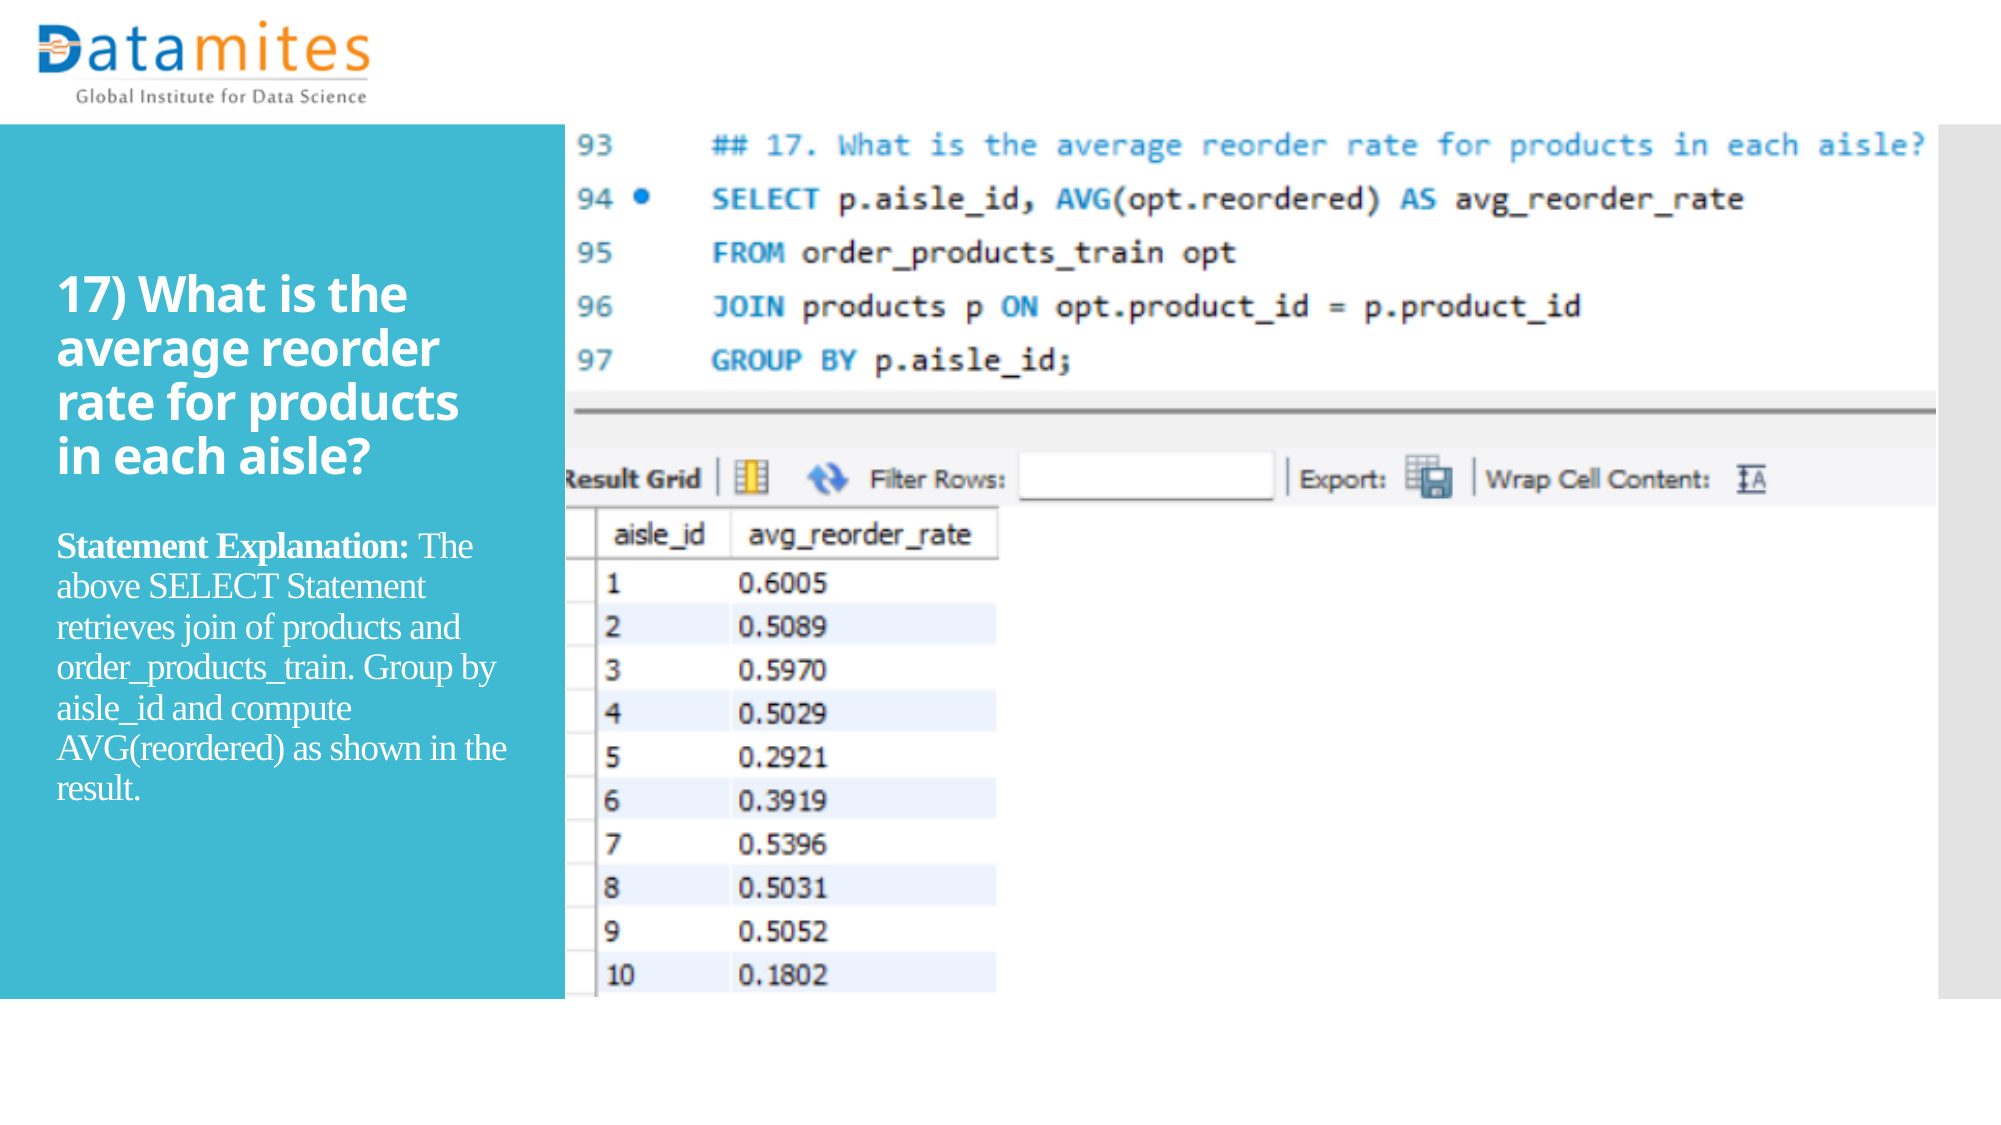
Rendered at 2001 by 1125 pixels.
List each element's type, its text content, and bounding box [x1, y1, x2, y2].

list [565, 124, 1936, 997]
picture [32, 16, 377, 109]
title 17) What is the average reorder rate for products in each aisle? Statement Explanation: The above SELECT Statement retrieves join of products and order_products_train. Group by aisle_id and compute AVG(reordered) as shown in the result. [41, 184, 525, 940]
